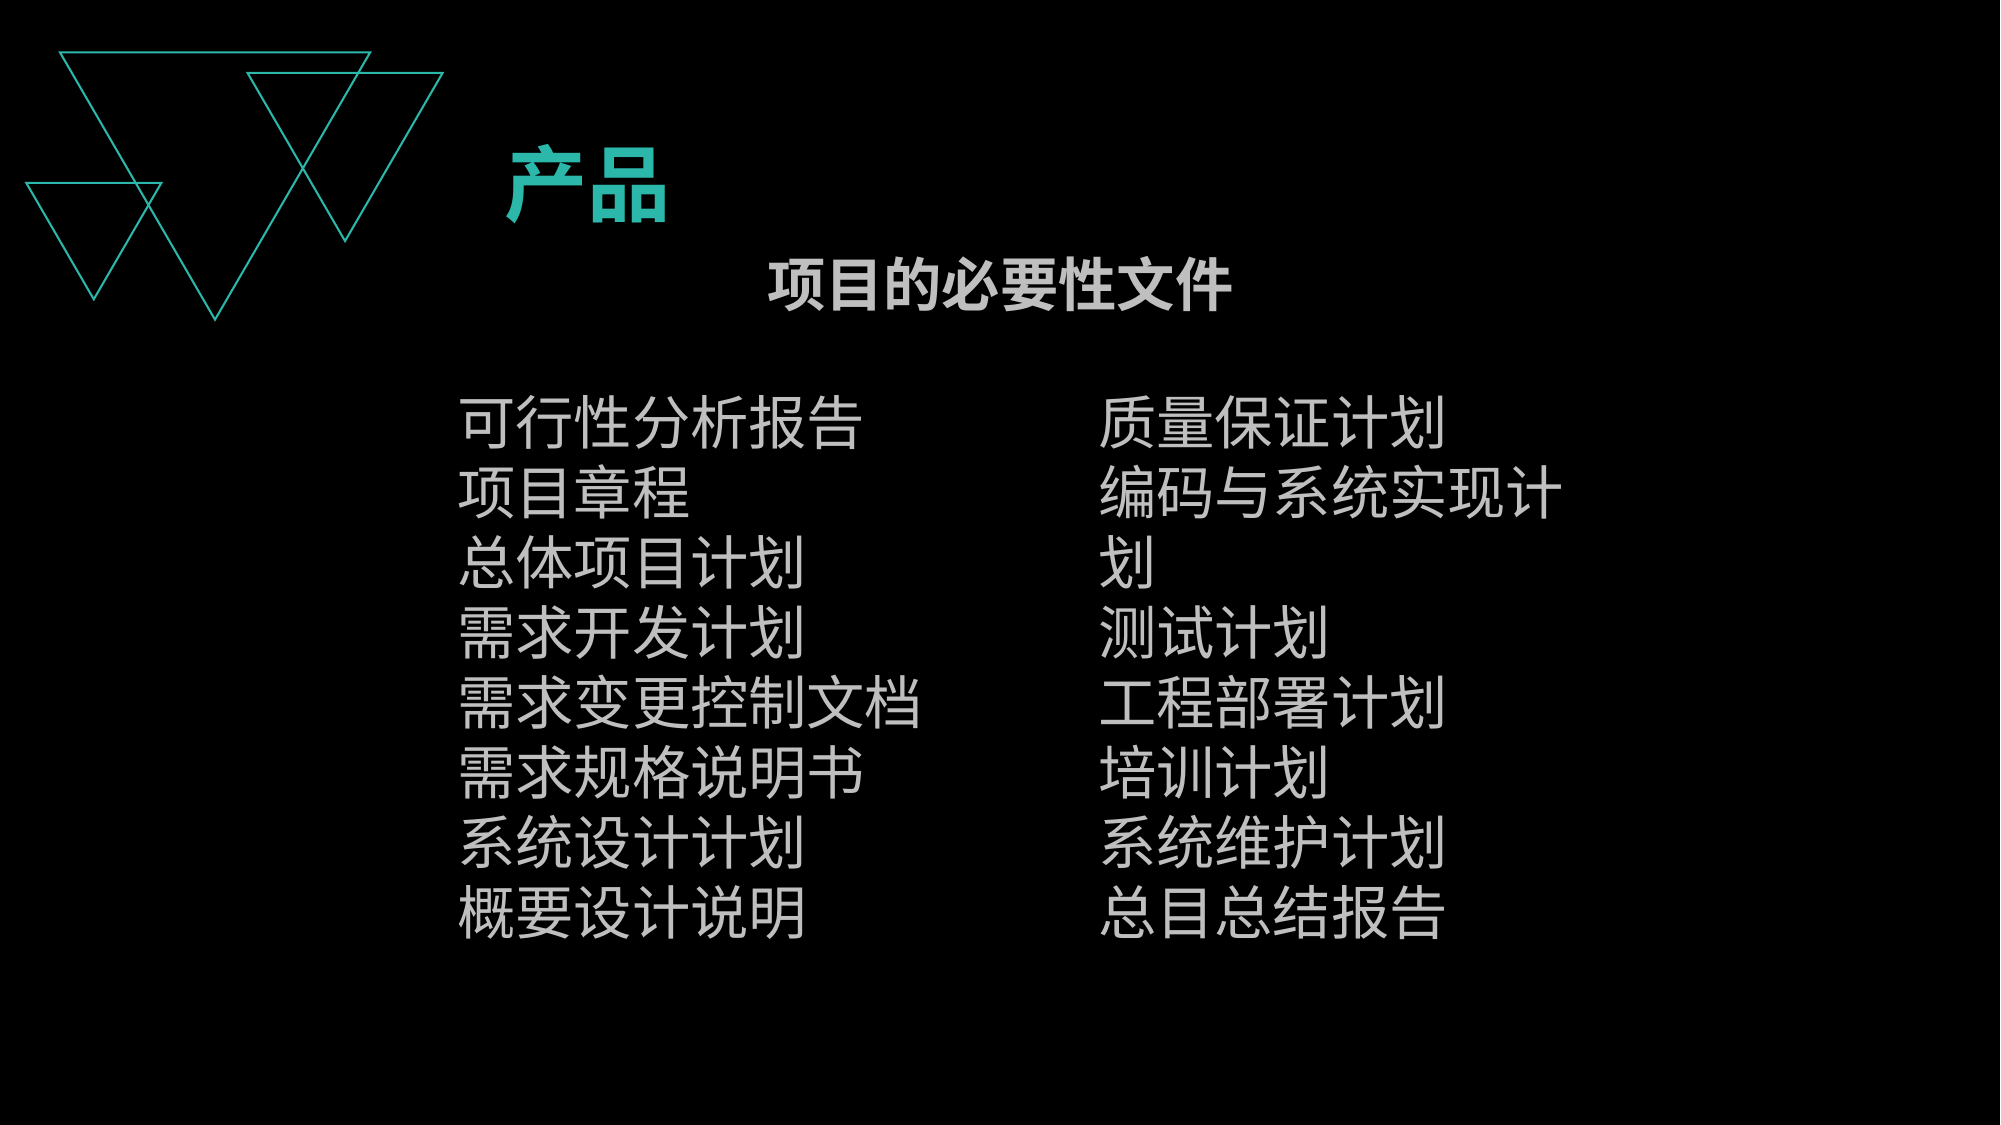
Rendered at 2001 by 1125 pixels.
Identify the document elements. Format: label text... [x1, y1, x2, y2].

text_box [245, 71, 445, 244]
text_box 质量保证计划 编码与系统实现计划 测试计划 工程部署计划 培训计划 系统维护计划 总目总结报告 [1083, 378, 1610, 954]
text_box [58, 51, 372, 322]
text_box [24, 181, 164, 302]
text_box 可行性分析报告 项目章程 总体项目计划 需求开发计划 需求变更控制文档 需求规格说明书 系统设计计划 概要设计说明 [442, 378, 969, 954]
text_box 产品 [489, 124, 1343, 240]
text_box 项目的必要性文件 [391, 241, 1610, 326]
